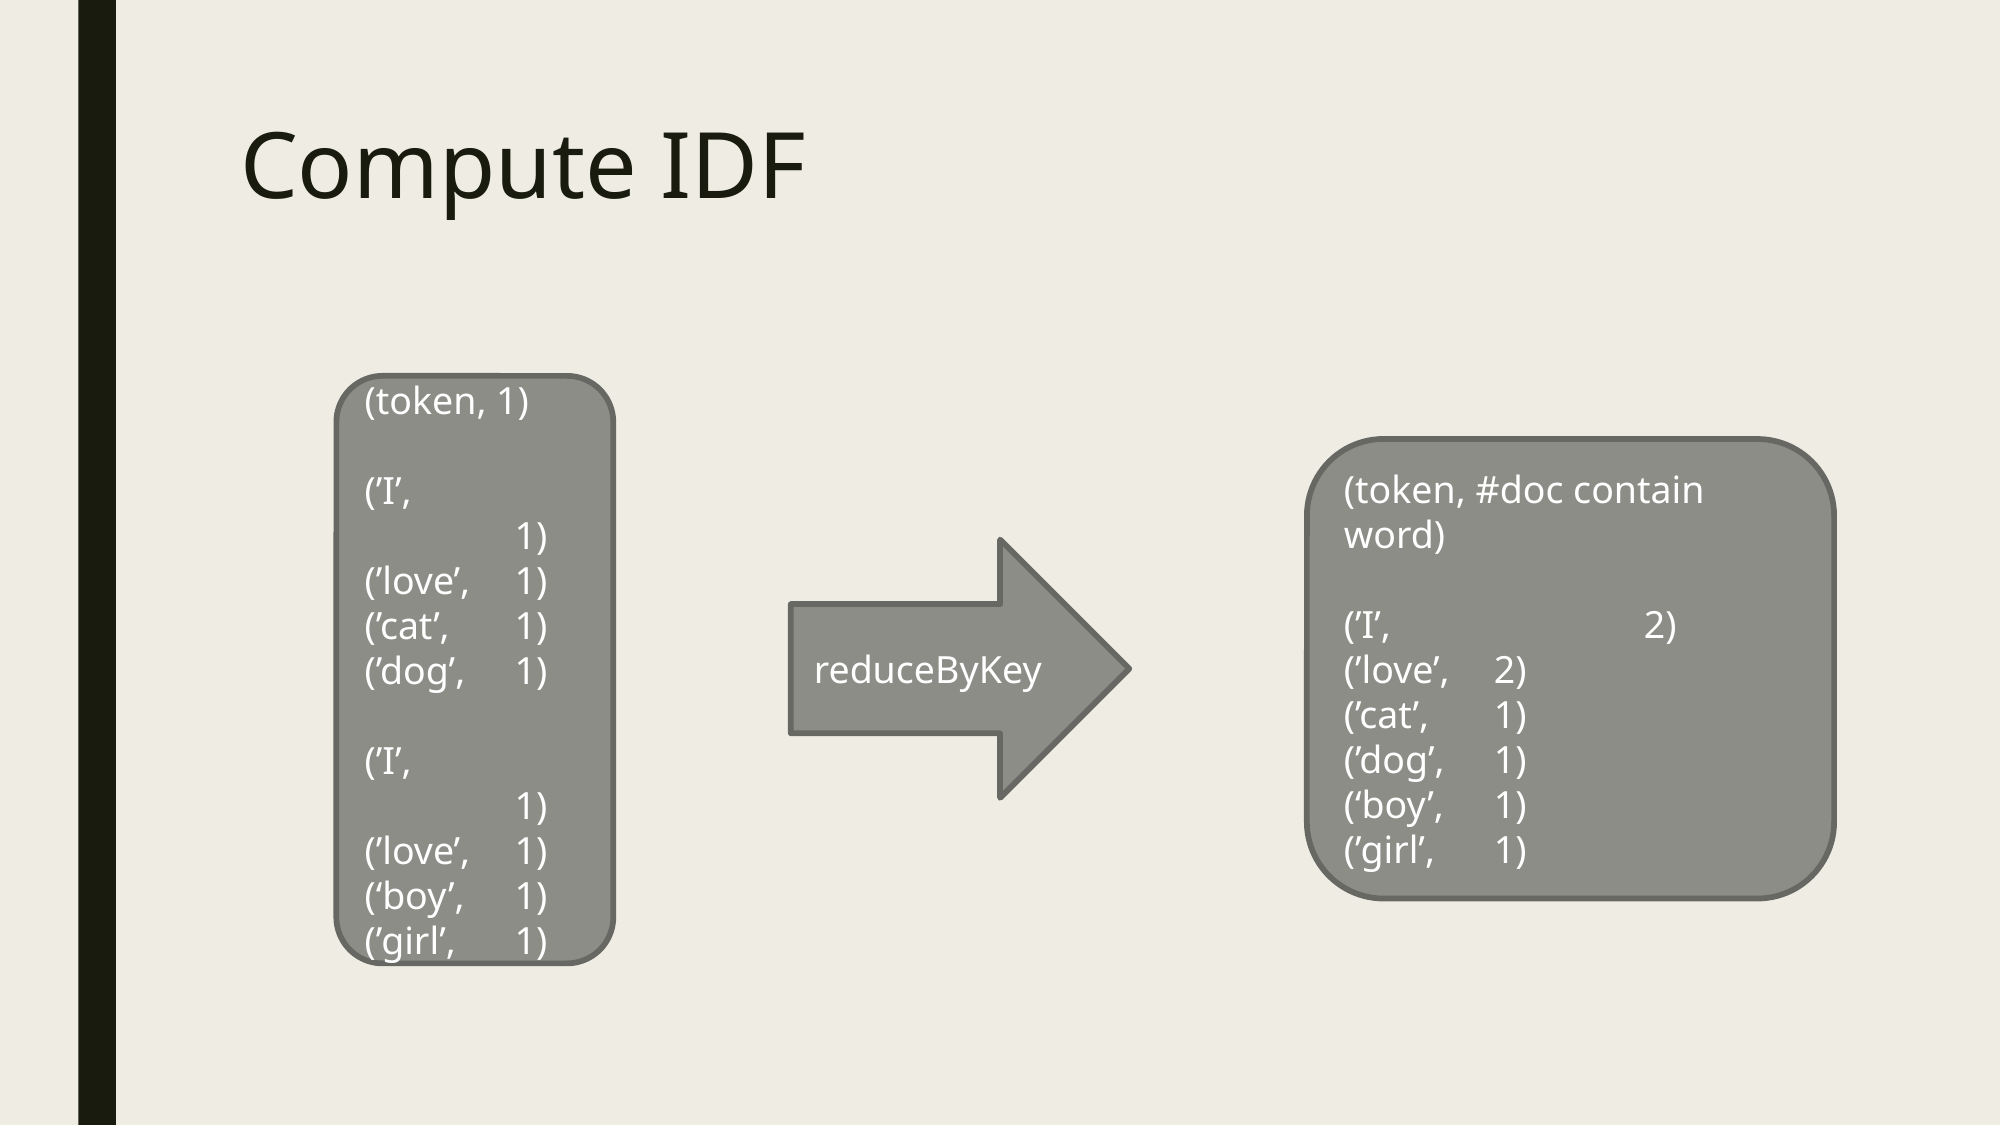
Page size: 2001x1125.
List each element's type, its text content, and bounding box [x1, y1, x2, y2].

text_box reduceByKey [787, 536, 1133, 801]
text_box (token, #doc contain word) (’I’, 2) (’love’, 2) (’cat’, 1) (’dog’, 1) (‘boy’, 1) (’girl’, 1) [1303, 436, 1837, 902]
text_box (token, 1) (’I’, 1) (’love’, 1) (’cat’, 1) (’dog’, 1) (’I’, 1) (’love’, 1) (‘boy’, 1) (’girl’, 1) [333, 372, 617, 967]
title Compute IDF [225, 112, 1800, 357]
